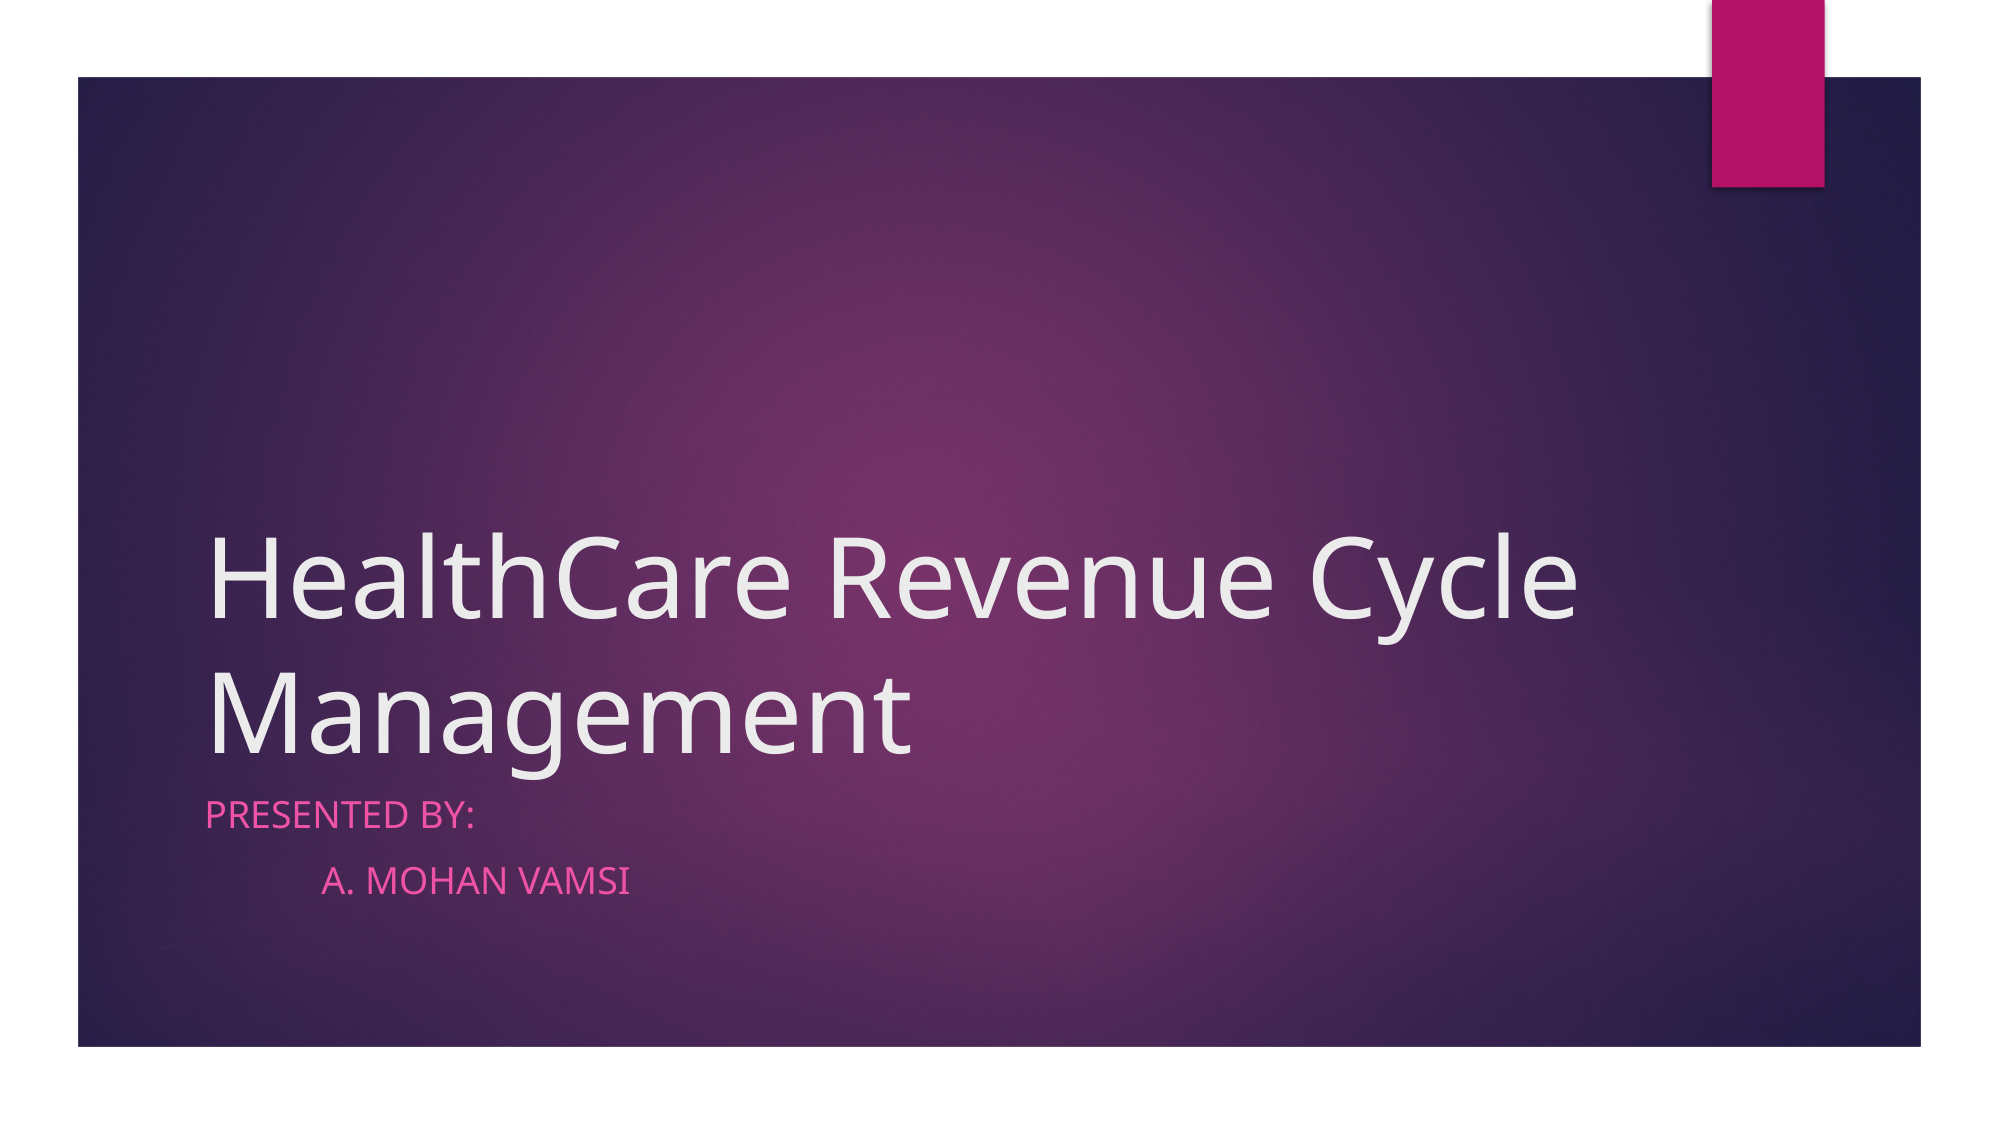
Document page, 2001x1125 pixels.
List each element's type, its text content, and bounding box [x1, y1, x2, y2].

subtitle Presented by: A. Mohan Vamsi [189, 783, 1638, 925]
title HealthCare Revenue Cycle Management [189, 344, 1638, 783]
